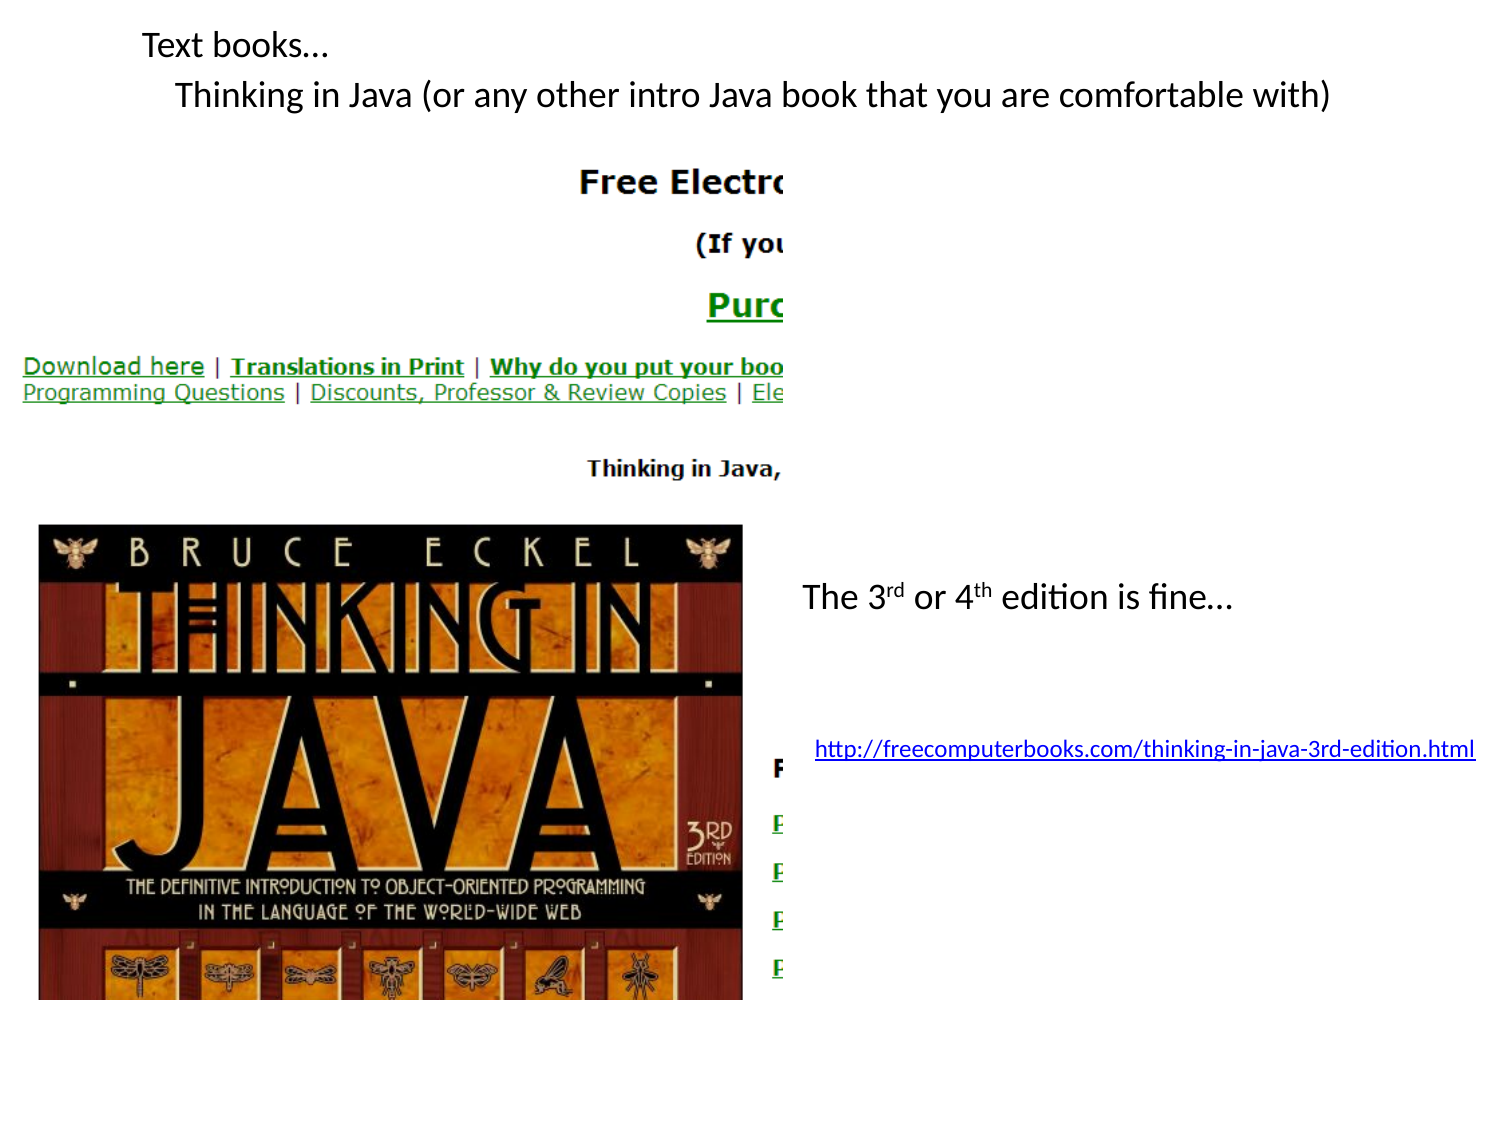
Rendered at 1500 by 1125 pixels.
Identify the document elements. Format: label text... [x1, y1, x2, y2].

text_box The 3rd or 4th edition is fine… [787, 564, 1500, 625]
text_box http://freecomputerbooks.com/thinking-in-java-3rd-edition.html [799, 725, 1500, 770]
text_box Text books… [127, 12, 344, 73]
picture [0, 162, 783, 1001]
text_box Thinking in Java (or any other intro Java book that you are comfortable with) [160, 62, 1348, 123]
